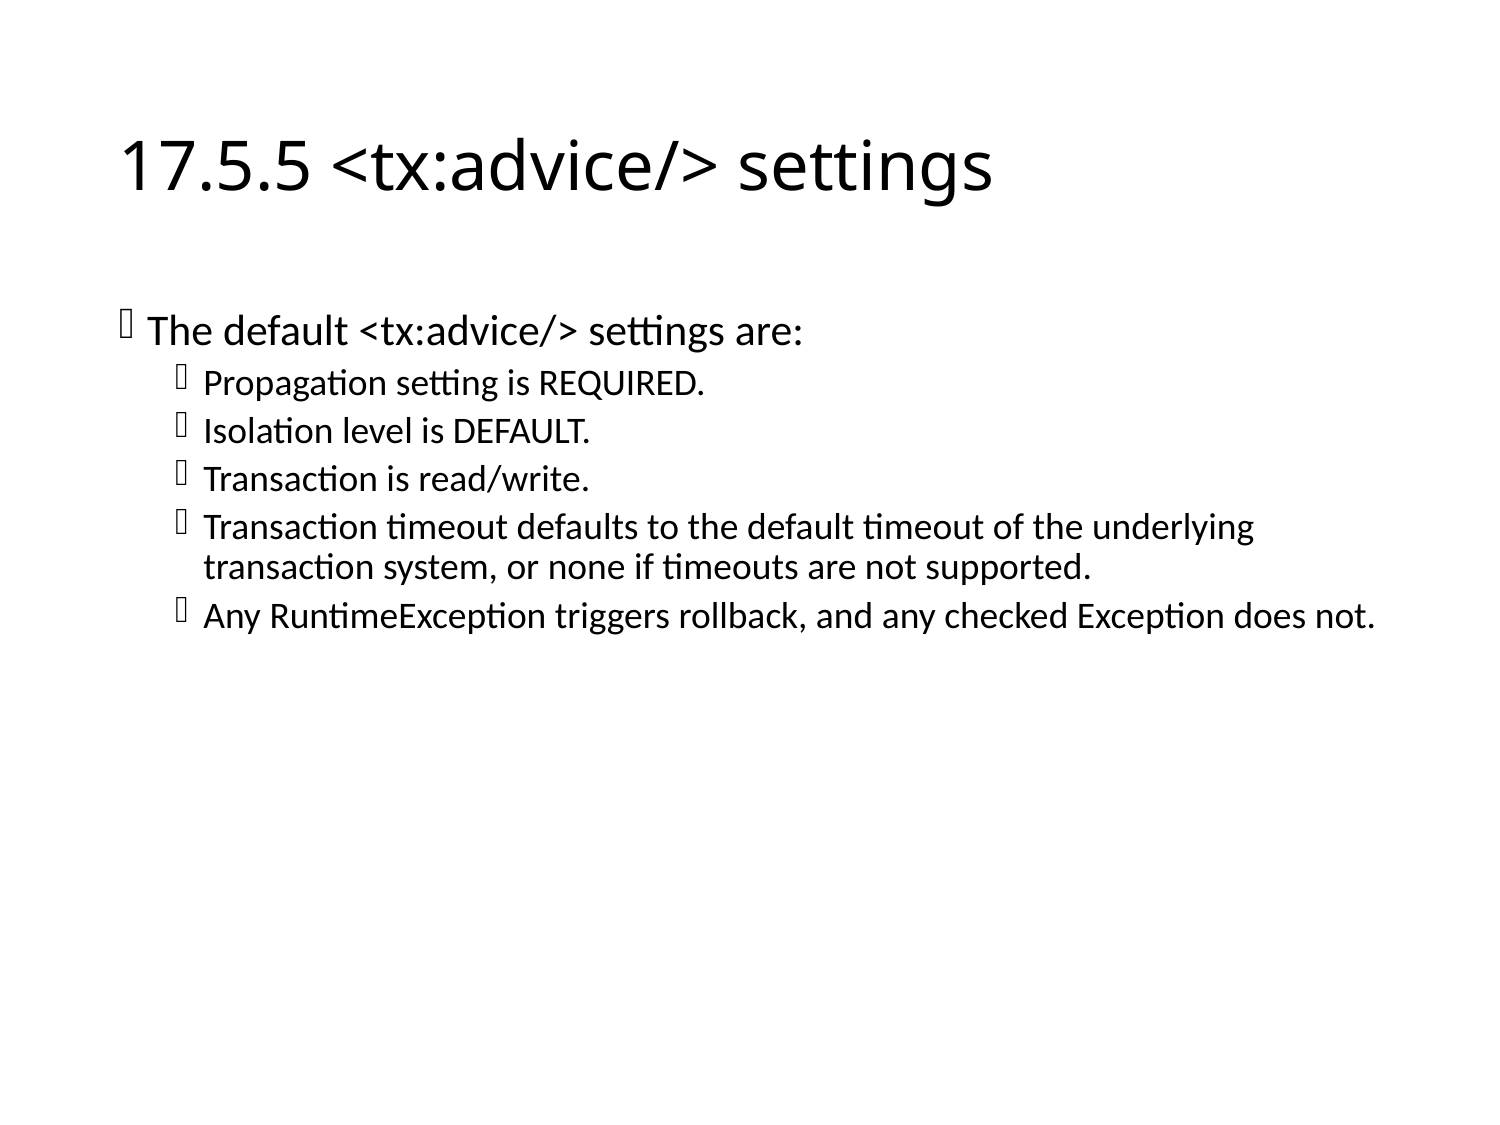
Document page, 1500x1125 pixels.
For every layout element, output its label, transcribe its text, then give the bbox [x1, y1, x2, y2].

list The default <tx:advice/> settings are: Propagation setting is REQUIRED. Isolation level is DEFAULT. Transaction is read/write. Transaction timeout defaults to the default timeout of the underlying transaction system, or none if timeouts are not supported. Any RuntimeException triggers rollback, and any checked Exception does not. [103, 299, 1398, 1014]
title 17.5.5 <tx:advice/> settings [103, 60, 1398, 278]
